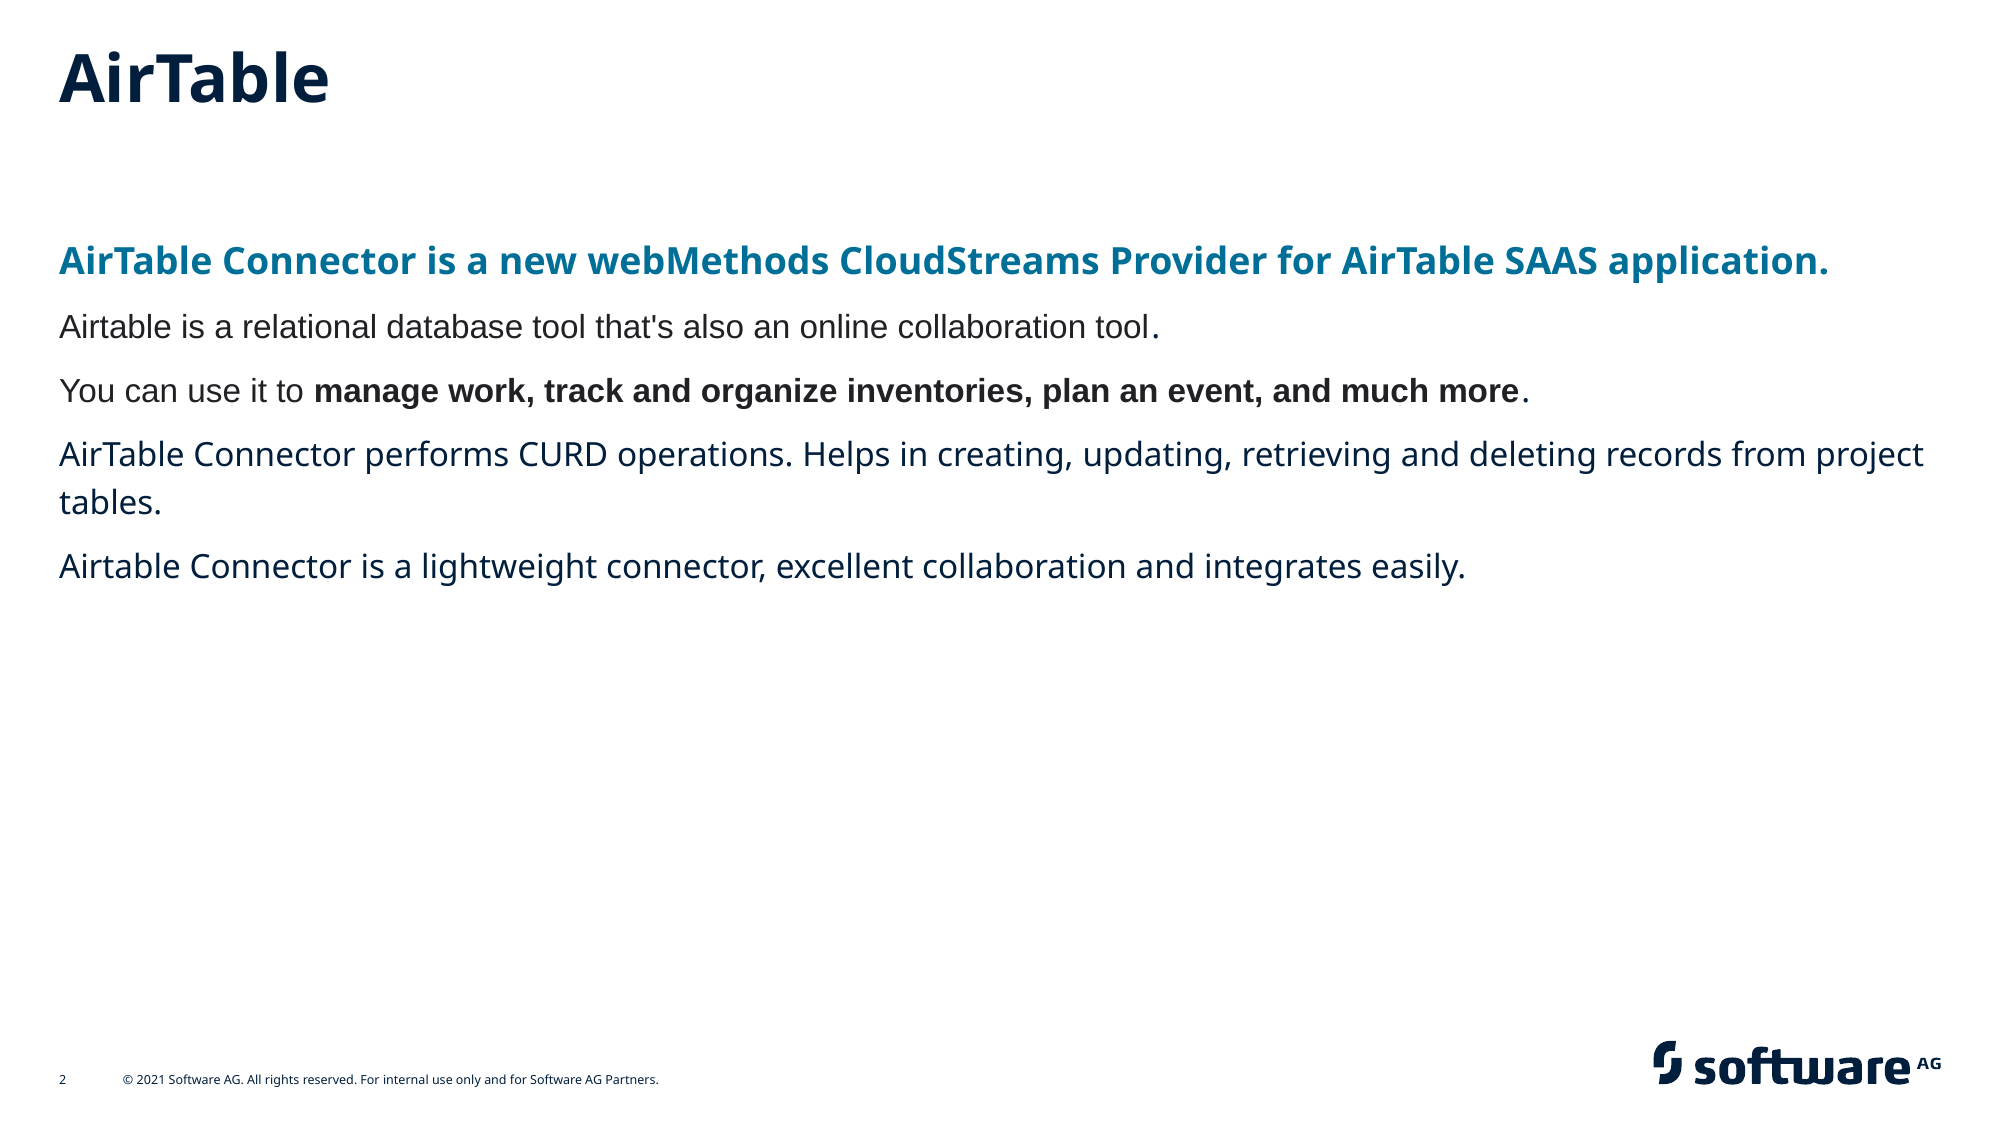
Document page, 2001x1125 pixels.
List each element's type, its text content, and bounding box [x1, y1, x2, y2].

title AirTable [59, 36, 1941, 117]
footer © 2021 Software AG. All rights reserved. For internal use only and for Software AG Partners. [123, 1072, 1000, 1089]
slide_number 2 [59, 1072, 123, 1089]
list AirTable Connector is a new webMethods CloudStreams Provider for AirTable SAAS application. Airtable is a relational database tool that's also an online collaboration tool. You can use it to manage work, track and organize inventories, plan an event, and much more. AirTable Connector performs CURD operations. Helps in creating, updating, retrieving and deleting records from project tables. Airtable Connector is a lightweight connector, excellent collaboration and integrates easily. [59, 227, 1941, 993]
